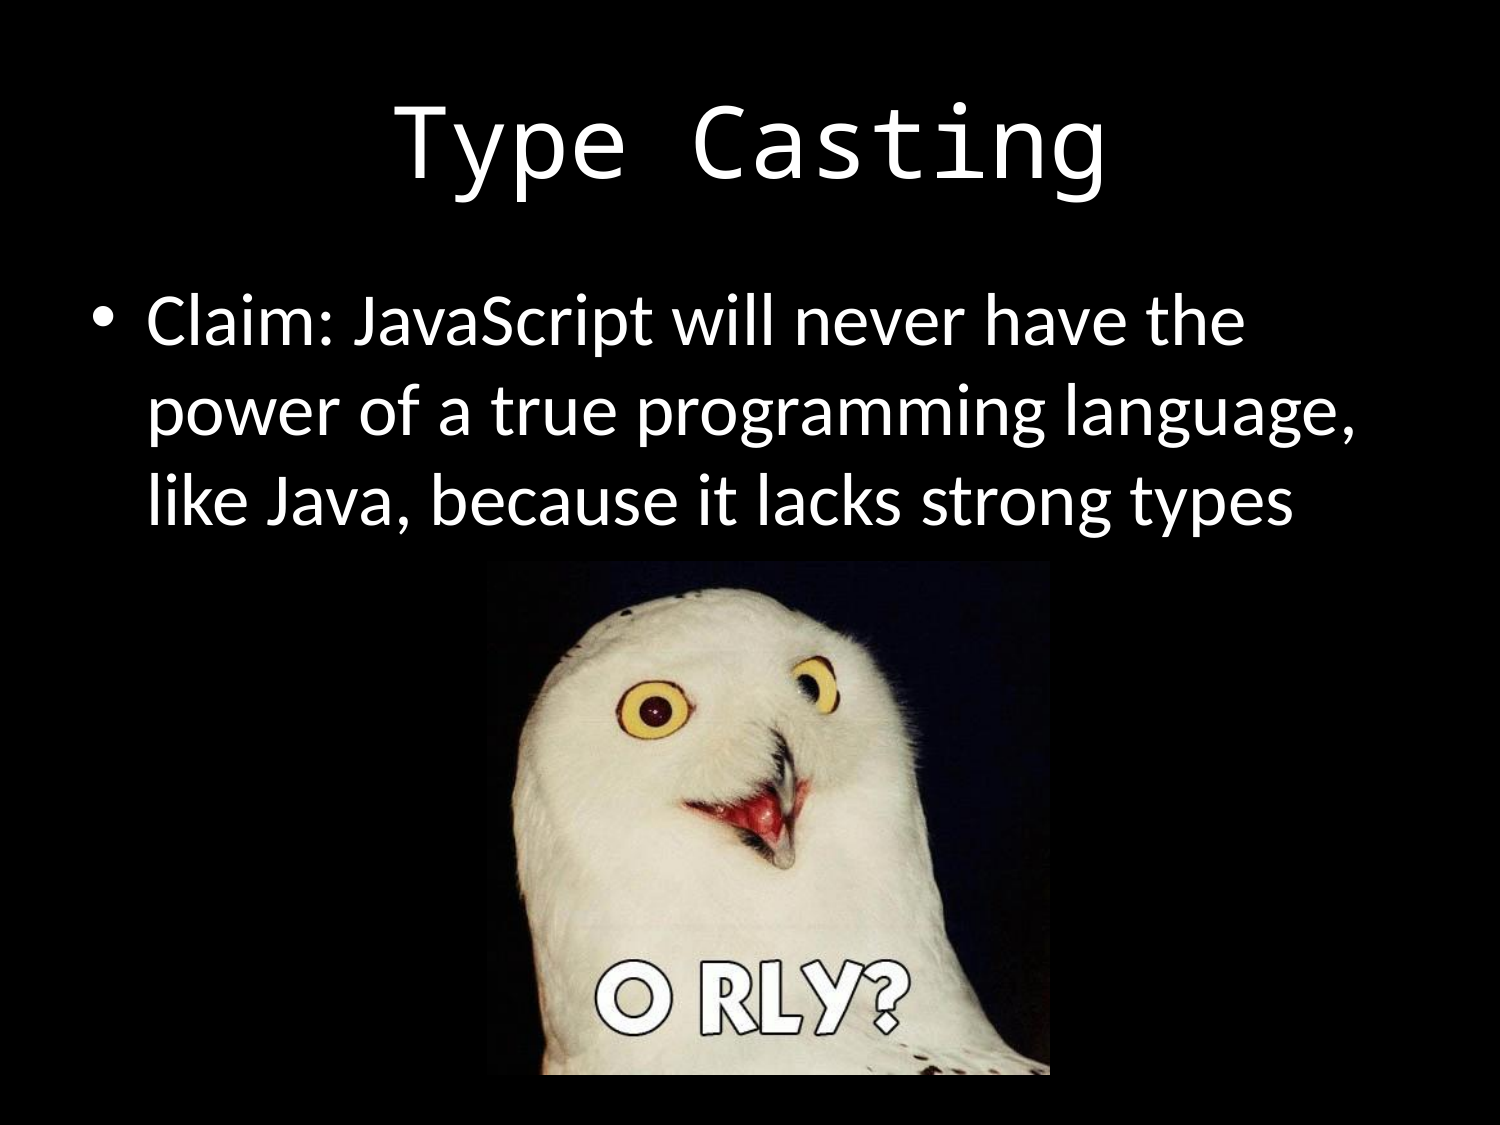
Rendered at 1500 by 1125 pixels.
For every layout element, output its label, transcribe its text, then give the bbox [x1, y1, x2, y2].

picture [487, 561, 1051, 1076]
list Claim: JavaScript will never have the power of a true programming language, like Java, because it lacks strong types [75, 262, 1425, 1005]
title Type Casting [75, 45, 1425, 233]
